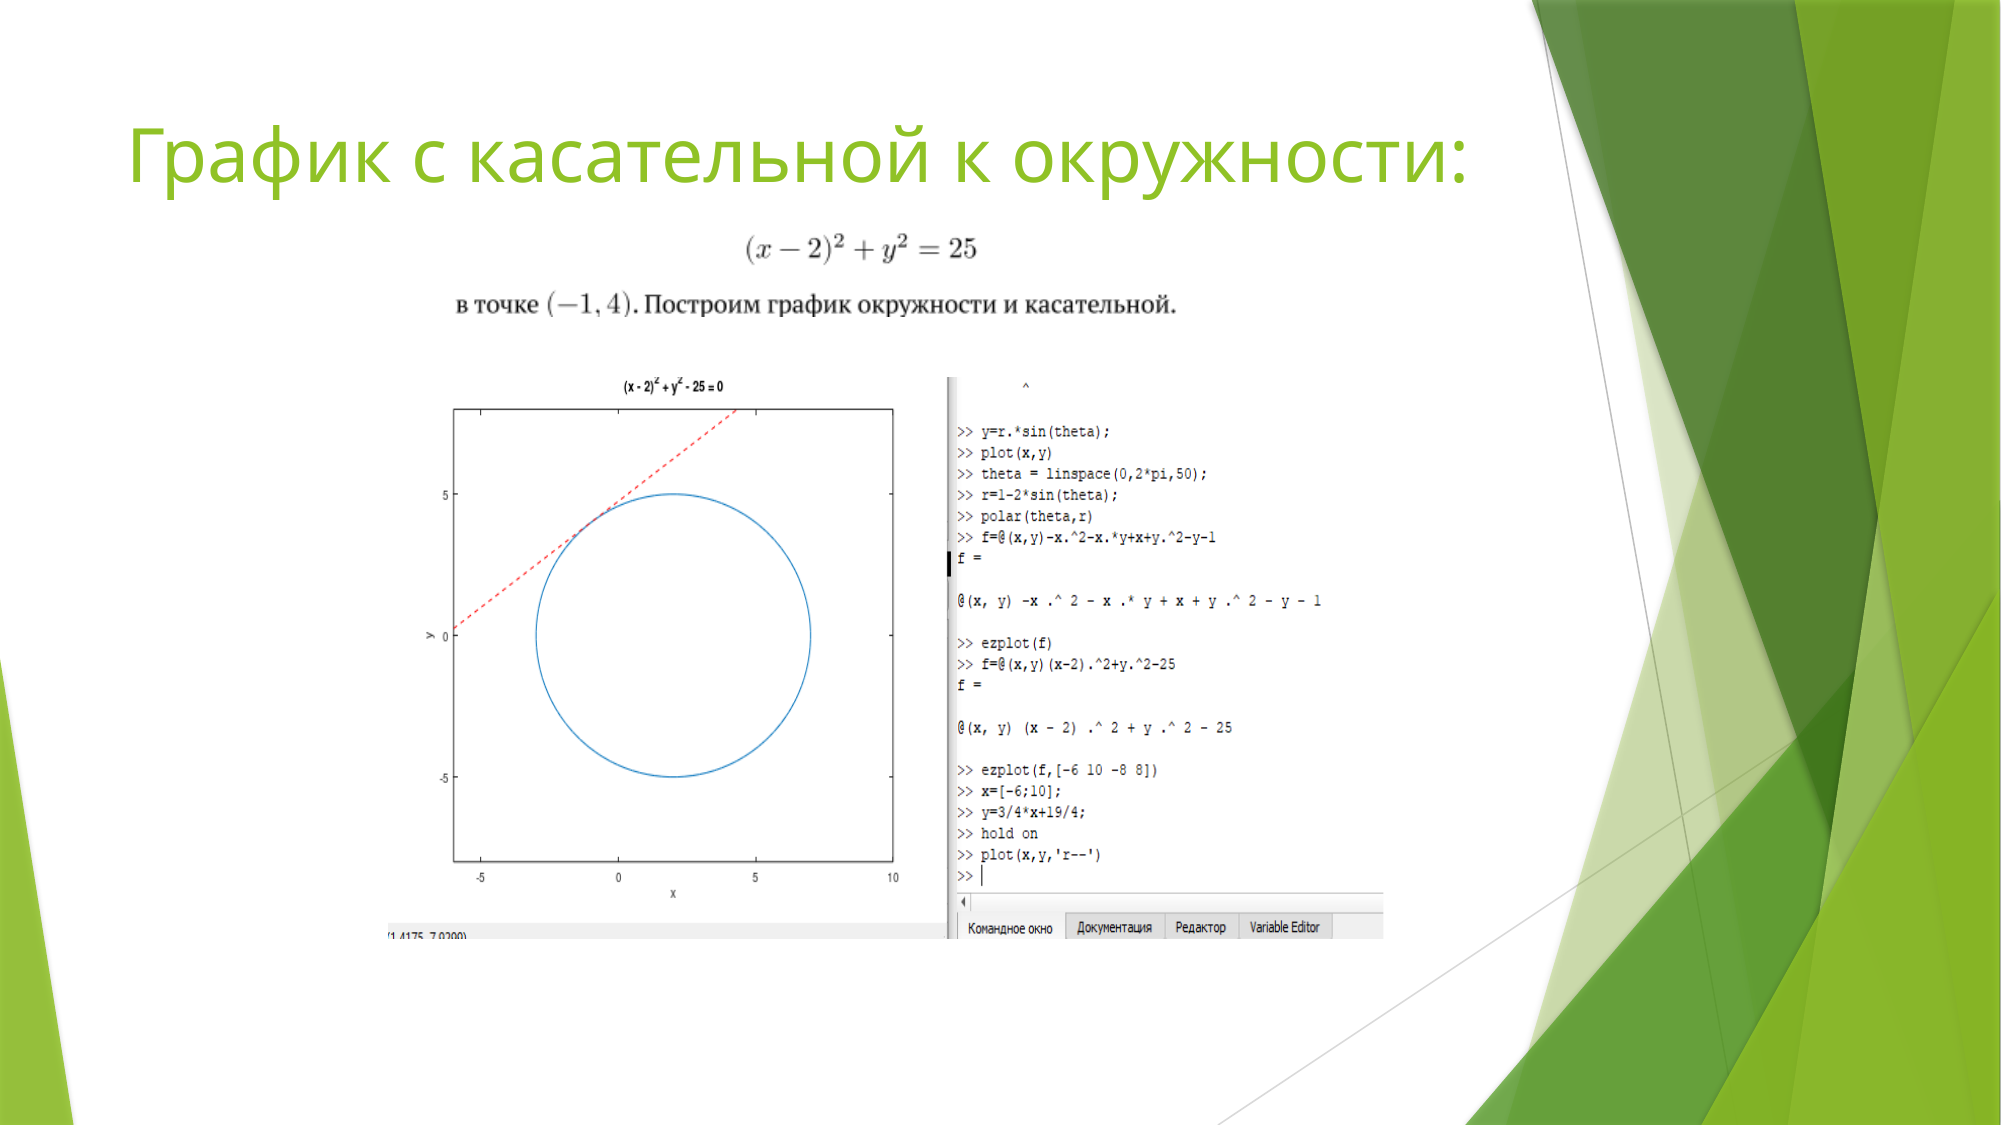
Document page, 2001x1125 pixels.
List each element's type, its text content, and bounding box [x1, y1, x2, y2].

picture [445, 220, 1188, 318]
picture [387, 377, 1384, 940]
title График с касательной к окружности: [111, 99, 1522, 317]
